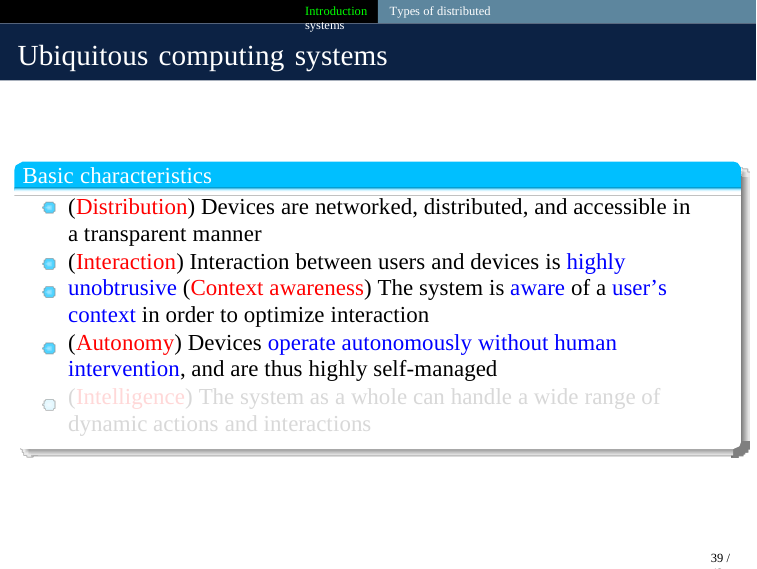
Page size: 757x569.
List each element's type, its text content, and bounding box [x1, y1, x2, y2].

text_box Ubiquitous computing systems [15, 39, 395, 74]
text_box Introduction Types of distributed systems [303, 3, 533, 20]
text_box 39 / 42 [708, 550, 746, 568]
text_box Basic characteristics (Distribution) Devices are networked, distributed, and accessible in a transparent manner (Interaction) Interaction between users and devices is highly unobtrusive (Context awareness) The system is aware of a user’s context in order to optimize interaction (Autonomy) Devices operate autonomously without human intervention, and are thus highly self-managed (Intelligence) The system as a whole can handle a wide range of dynamic actions and interactions [20, 164, 738, 449]
text_box [0, 0, 756, 567]
